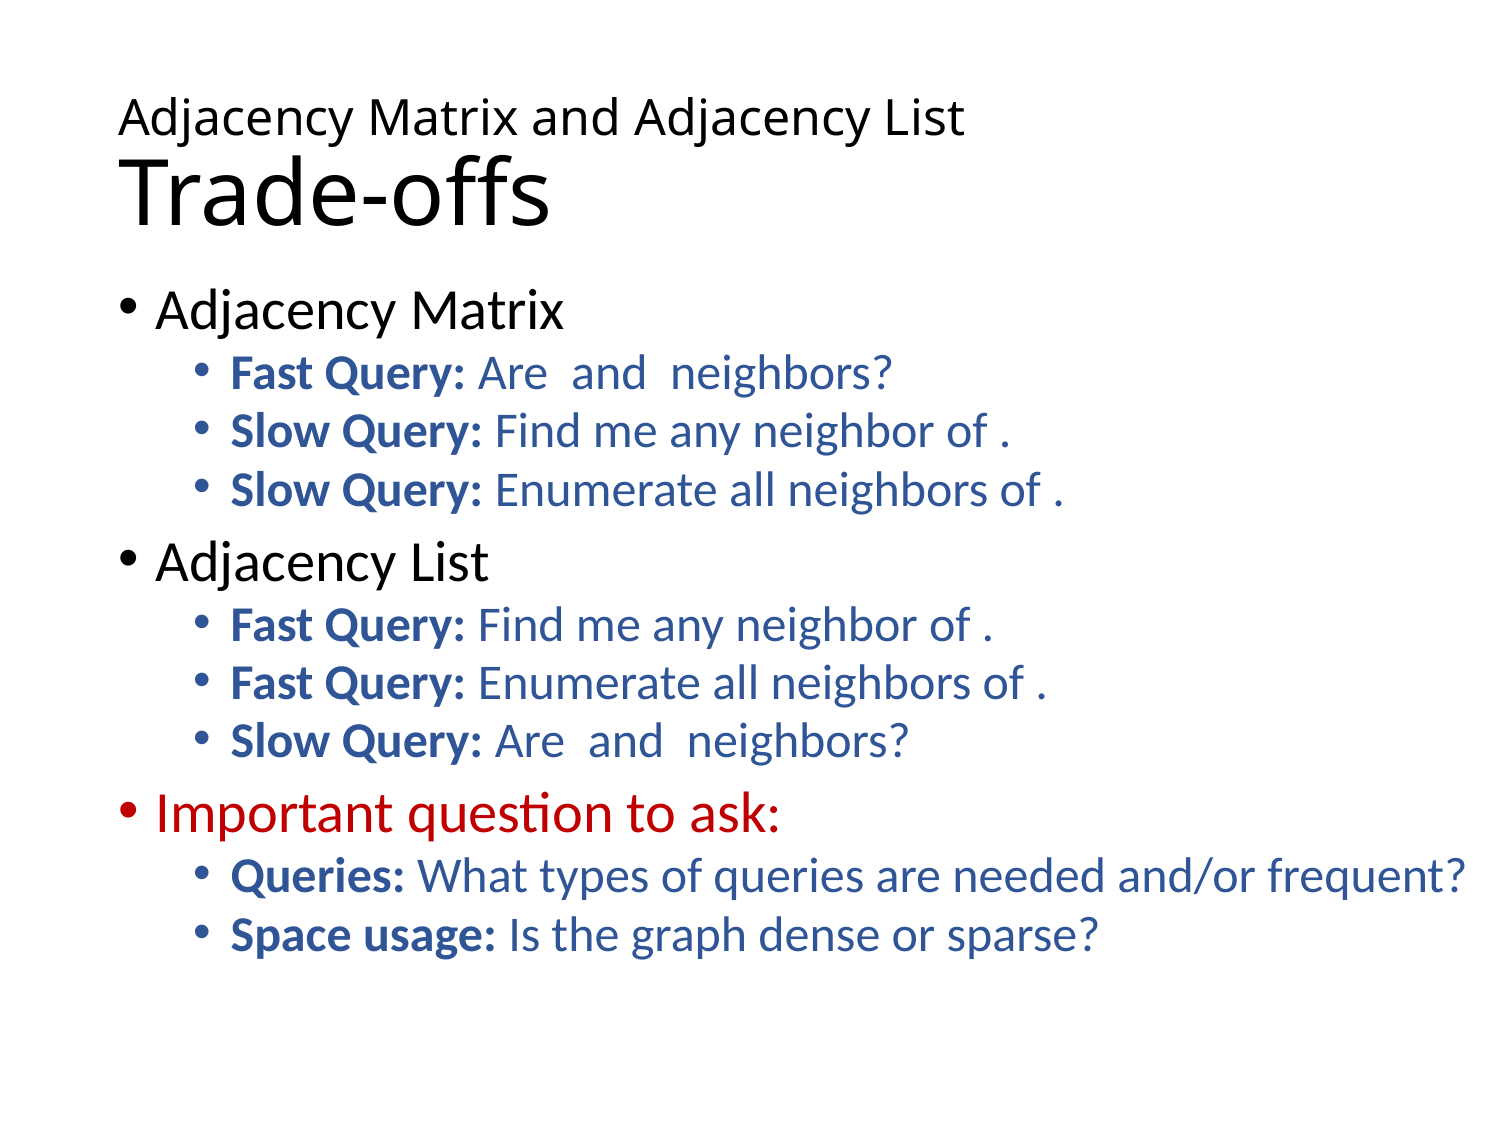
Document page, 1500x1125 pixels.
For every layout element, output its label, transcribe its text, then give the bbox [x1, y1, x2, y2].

title Adjacency Matrix and Adjacency List Trade-offs [103, 59, 1397, 278]
